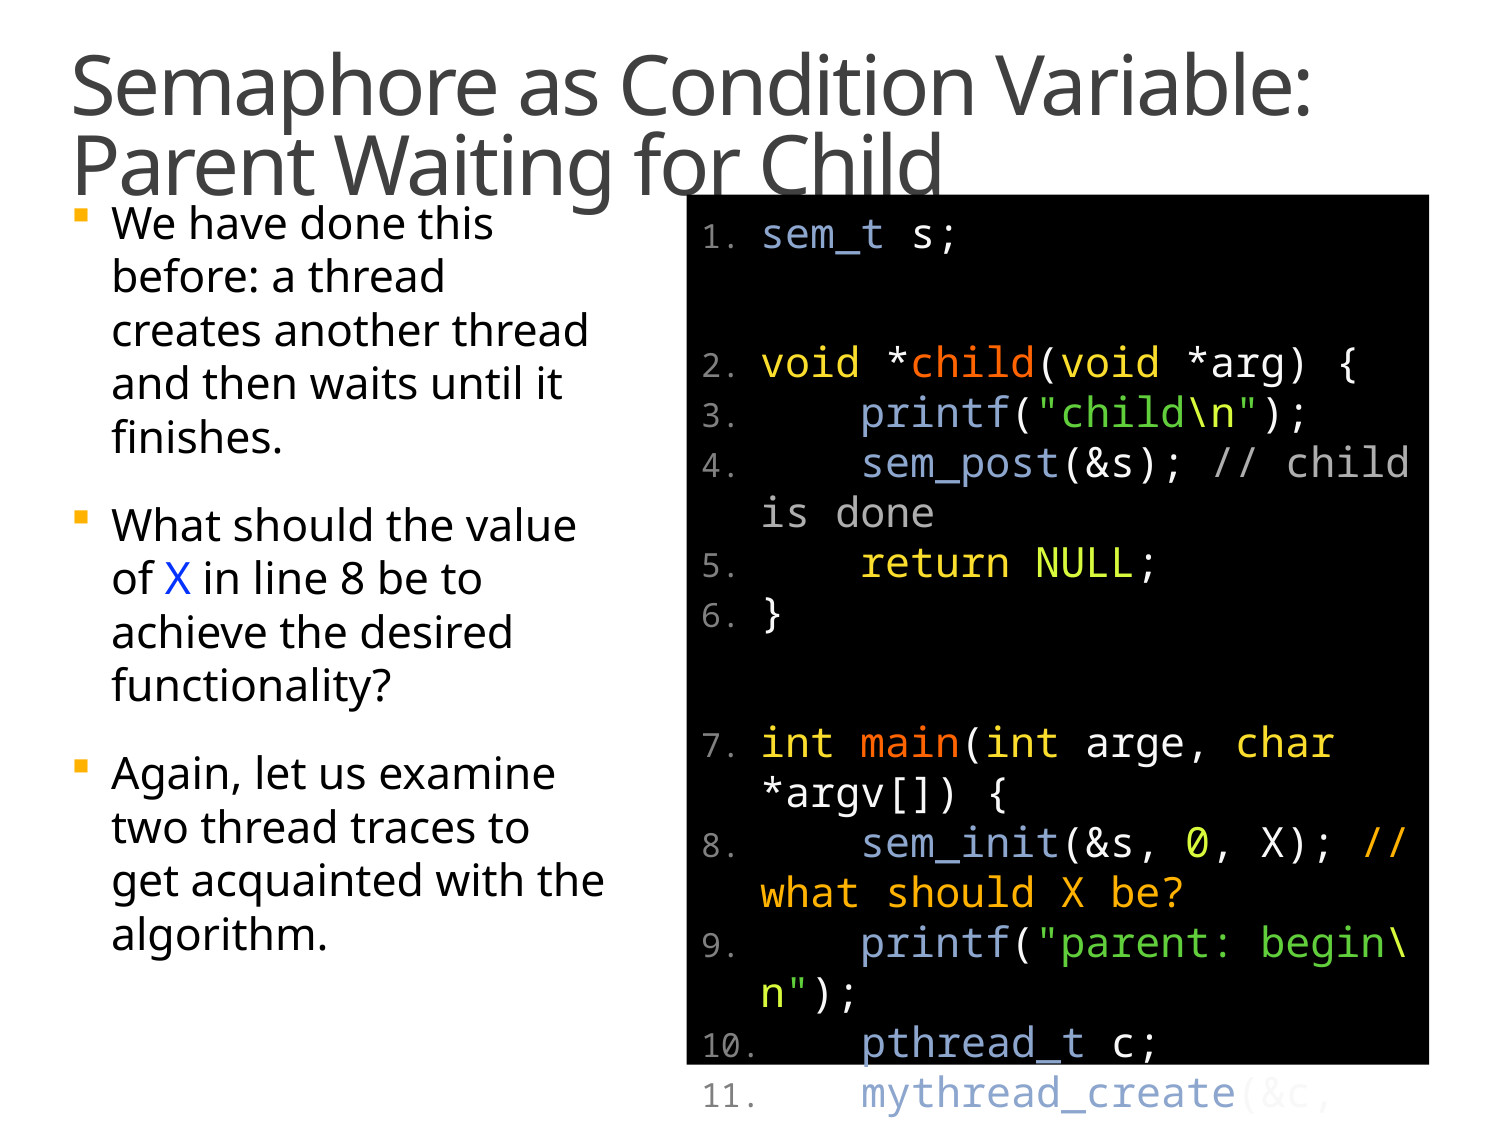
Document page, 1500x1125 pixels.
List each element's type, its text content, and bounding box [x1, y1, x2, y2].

list We have done this before: a thread creates another thread and then waits until it finishes. What should the value of X in line 8 be to achieve the desired functionality? Again, let us examine two thread traces to get acquainted with the algorithm. [70, 194, 609, 963]
title Semaphore as Condition Variable: Parent Waiting for Child [70, 45, 1430, 179]
list sem_t s; void *child(void *arg) { printf("child\n"); sem_post(&s); // child is done return NULL; } int main(int arge, char *argv[]) { sem_init(&s, 0, X); // what should X be? printf("parent: begin\n"); pthread_t c; mythread_create(&c, NULL, child, NULL); sem_wait(&s); // wait here for child printf("parent: end\n"); return 0; } [686, 194, 1430, 1065]
